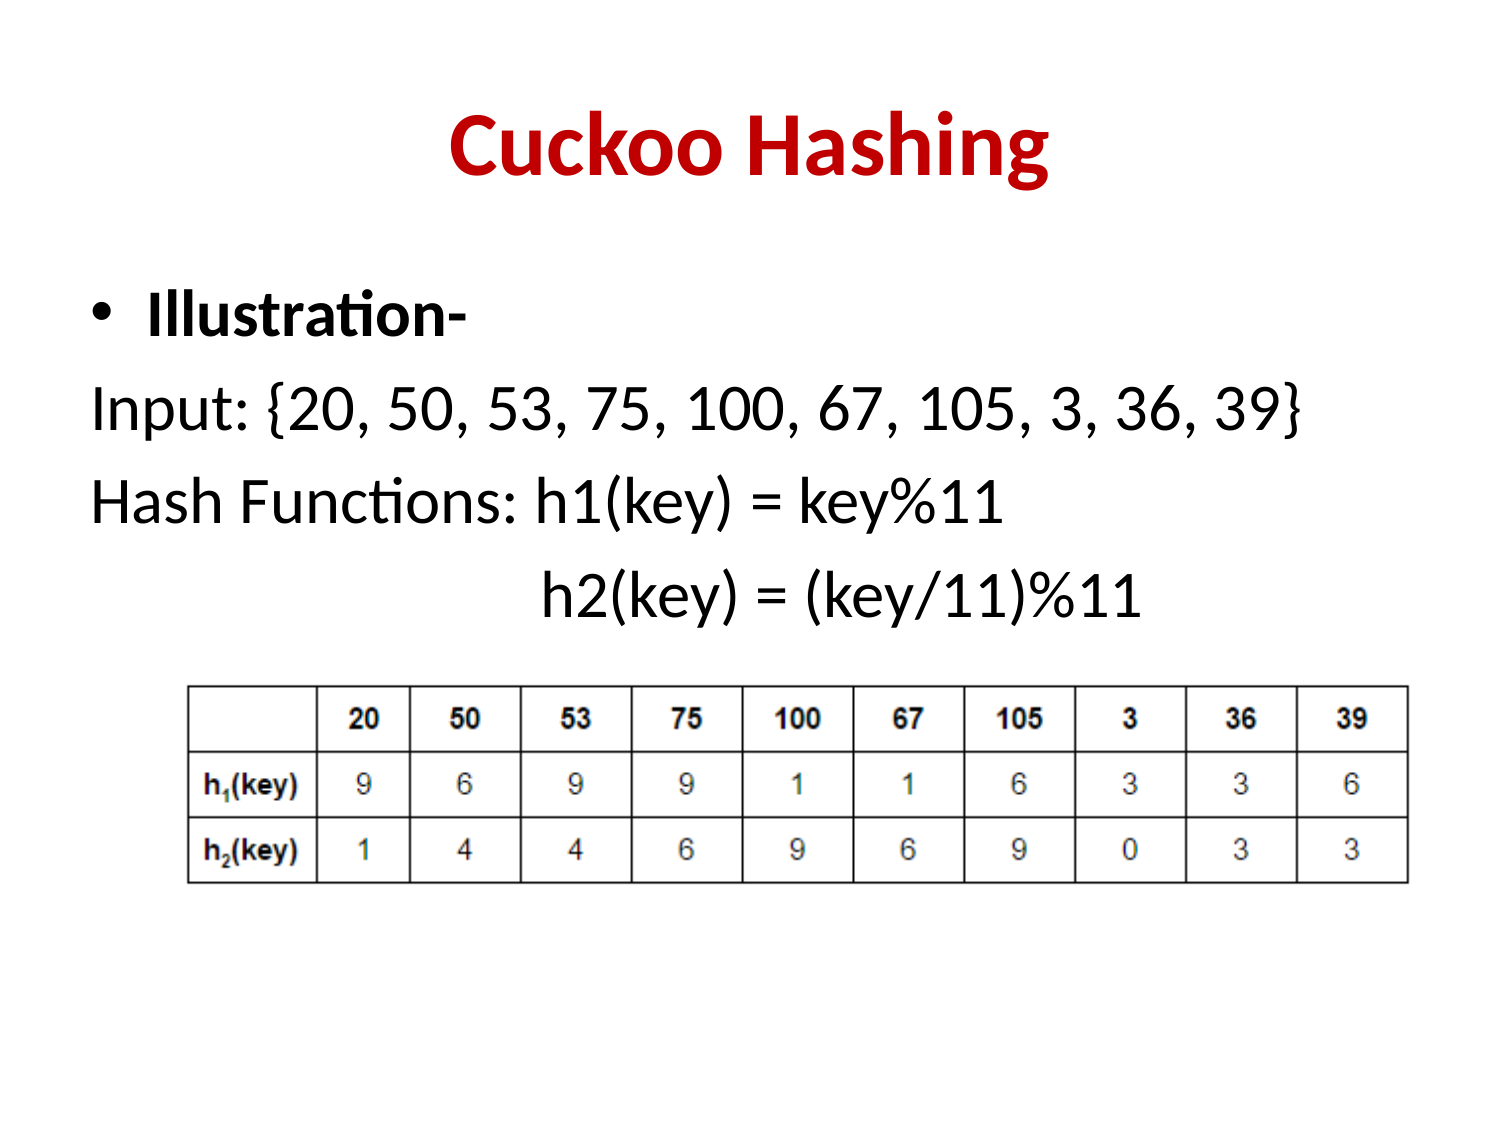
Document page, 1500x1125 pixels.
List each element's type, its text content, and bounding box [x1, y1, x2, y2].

picture [162, 666, 1440, 905]
list Illustration- Input: {20, 50, 53, 75, 100, 67, 105, 3, 36, 39} Hash Functions: h1(key) = key%11 h2(key) = (key/11)%11 [75, 262, 1425, 1005]
title Cuckoo Hashing [75, 45, 1425, 233]
